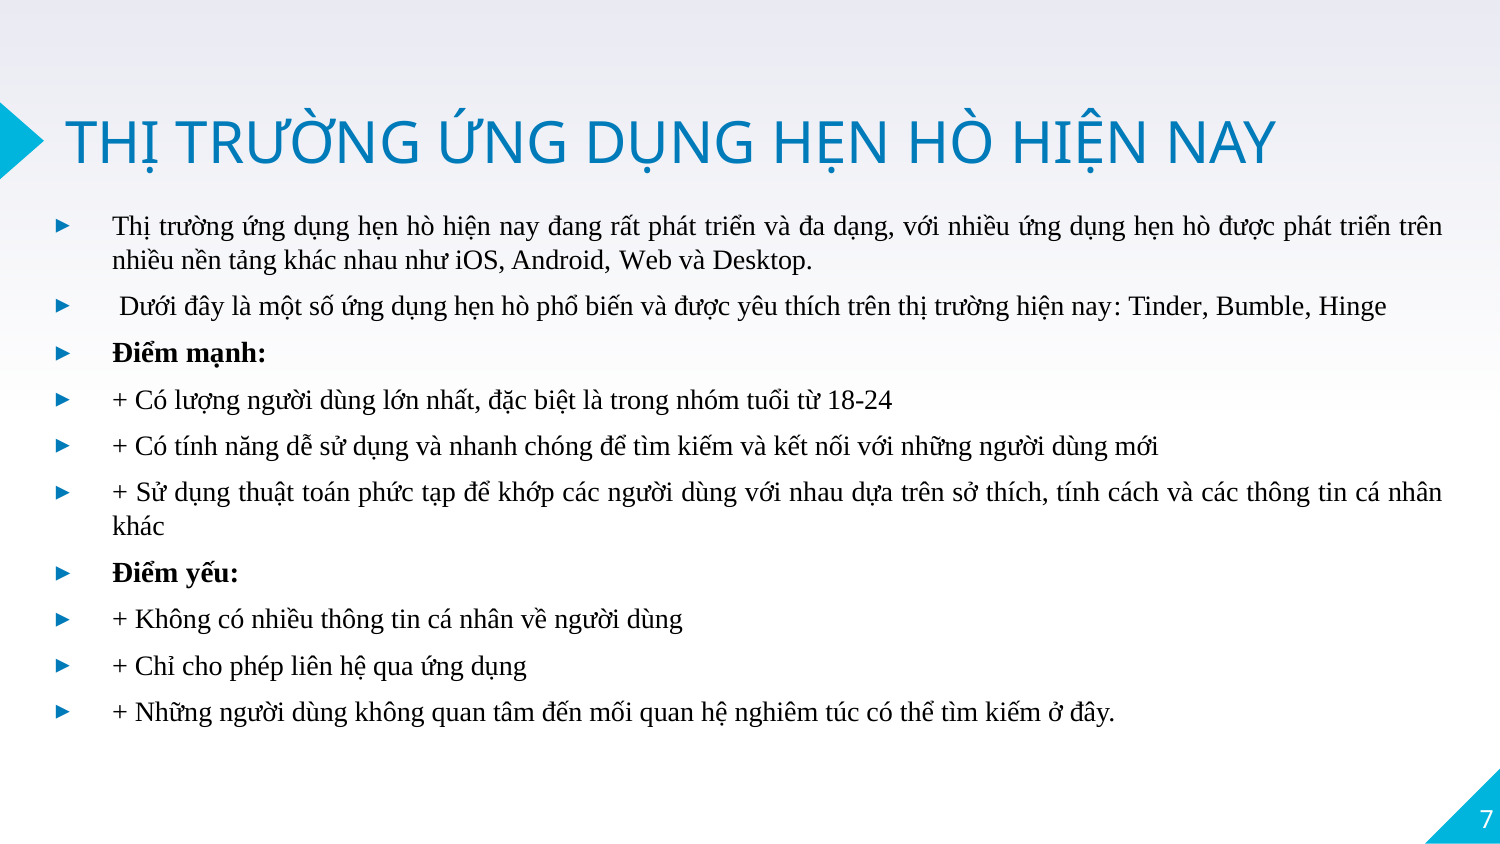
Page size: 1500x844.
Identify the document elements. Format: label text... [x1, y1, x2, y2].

slide_number 7 [1418, 760, 1494, 838]
title THỊ TRƯỜNG ỨNG DỤNG HẸN HÒ HIỆN NAY [65, 118, 1383, 207]
text_box Thị trường ứng dụng hẹn hò hiện nay đang rất phát triển và đa dạng, với nhiều ứng dụng hẹn hò được phát triển trên nhiều nền tảng khác nhau như iOS, Android, Web và Desktop. Dưới đây là một số ứng dụng hẹn hò phổ biến và được yêu thích trên thị trường hiện nay: Tinder, Bumble, Hinge Điểm mạnh: + Có lượng người dùng lớn nhất, đặc biệt là trong nhóm tuổi từ 18-24 + Có tính năng dễ sử dụng và nhanh chóng để tìm kiếm và kết nối với những người dùng mới + Sử dụng thuật toán phức tạp để khớp các người dùng với nhau dựa trên sở thích, tính cách và các thông tin cá nhân khác Điểm yếu: + Không có nhiều thông tin cá nhân về người dùng + Chỉ cho phép liên hệ qua ứng dụng + Những người dùng không quan tâm đến mối quan hệ nghiêm túc có thể tìm kiếm ở đây. [37, 207, 1446, 348]
